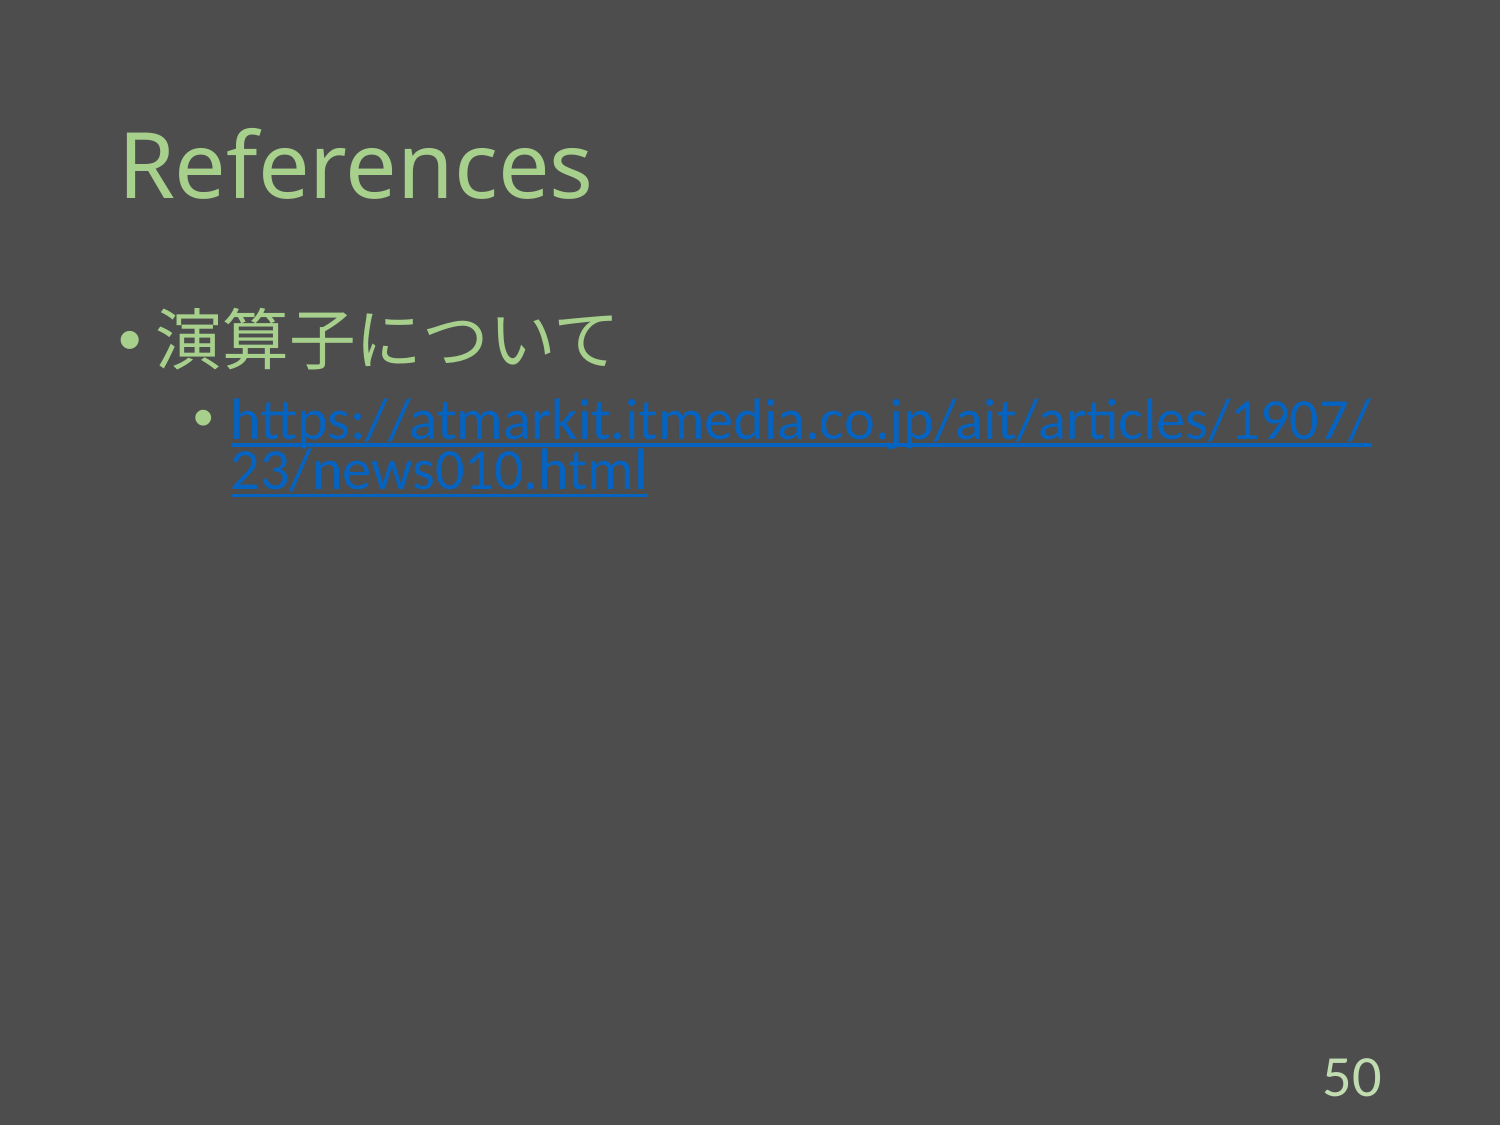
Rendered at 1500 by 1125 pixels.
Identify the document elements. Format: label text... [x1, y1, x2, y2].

title References [103, 59, 1397, 278]
slide_number 49 [1059, 1042, 1397, 1103]
list 演算子について https://atmarkit.itmedia.co.jp/ait/articles/1907/23/news010.html [103, 299, 1397, 1014]
